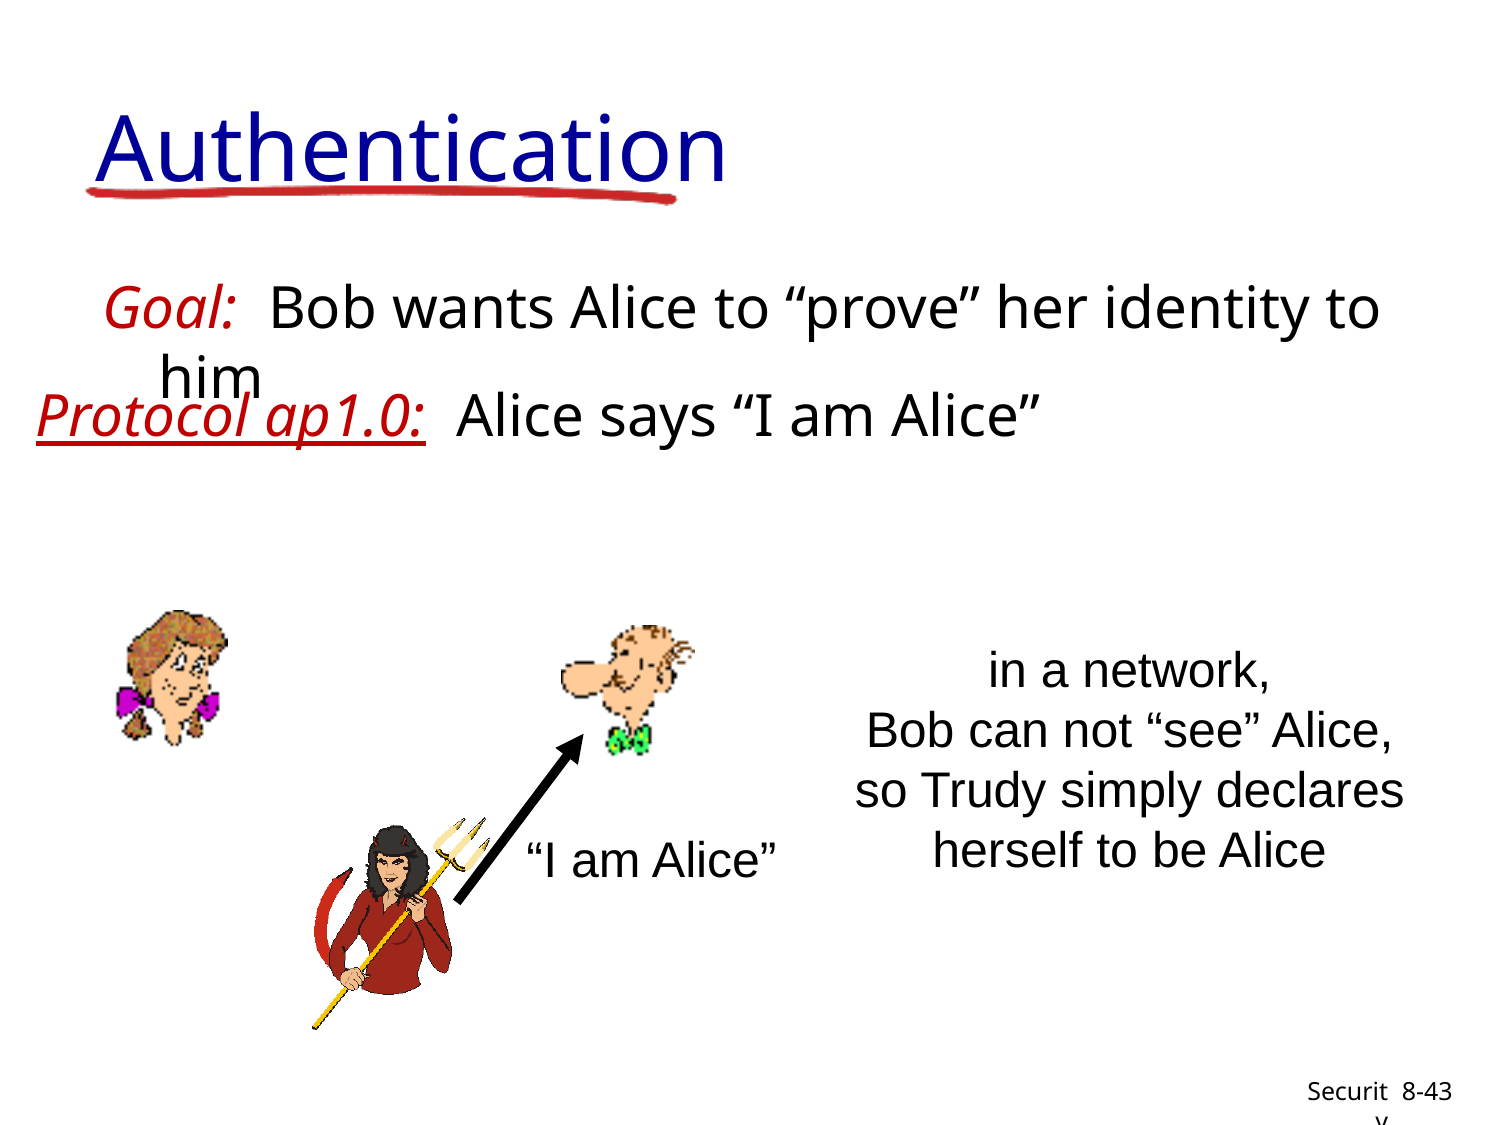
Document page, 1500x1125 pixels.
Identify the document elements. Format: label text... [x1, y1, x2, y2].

text_box “I am Alice” [511, 820, 792, 896]
text_box Protocol ap1.0: Alice says “I am Alice” [20, 371, 1055, 456]
text_box 8-43 [1387, 1068, 1500, 1113]
picture [560, 625, 695, 762]
title Authentication [80, 51, 783, 239]
picture [112, 610, 228, 752]
footer Security [1284, 1067, 1403, 1110]
text_box in a network, Bob can not “see” Alice, so Trudy simply declares herself to be Alice [835, 629, 1424, 885]
picture [311, 817, 491, 1031]
picture [83, 181, 684, 211]
text_box Goal: Bob wants Alice to “prove” her identity to him [87, 262, 1397, 422]
